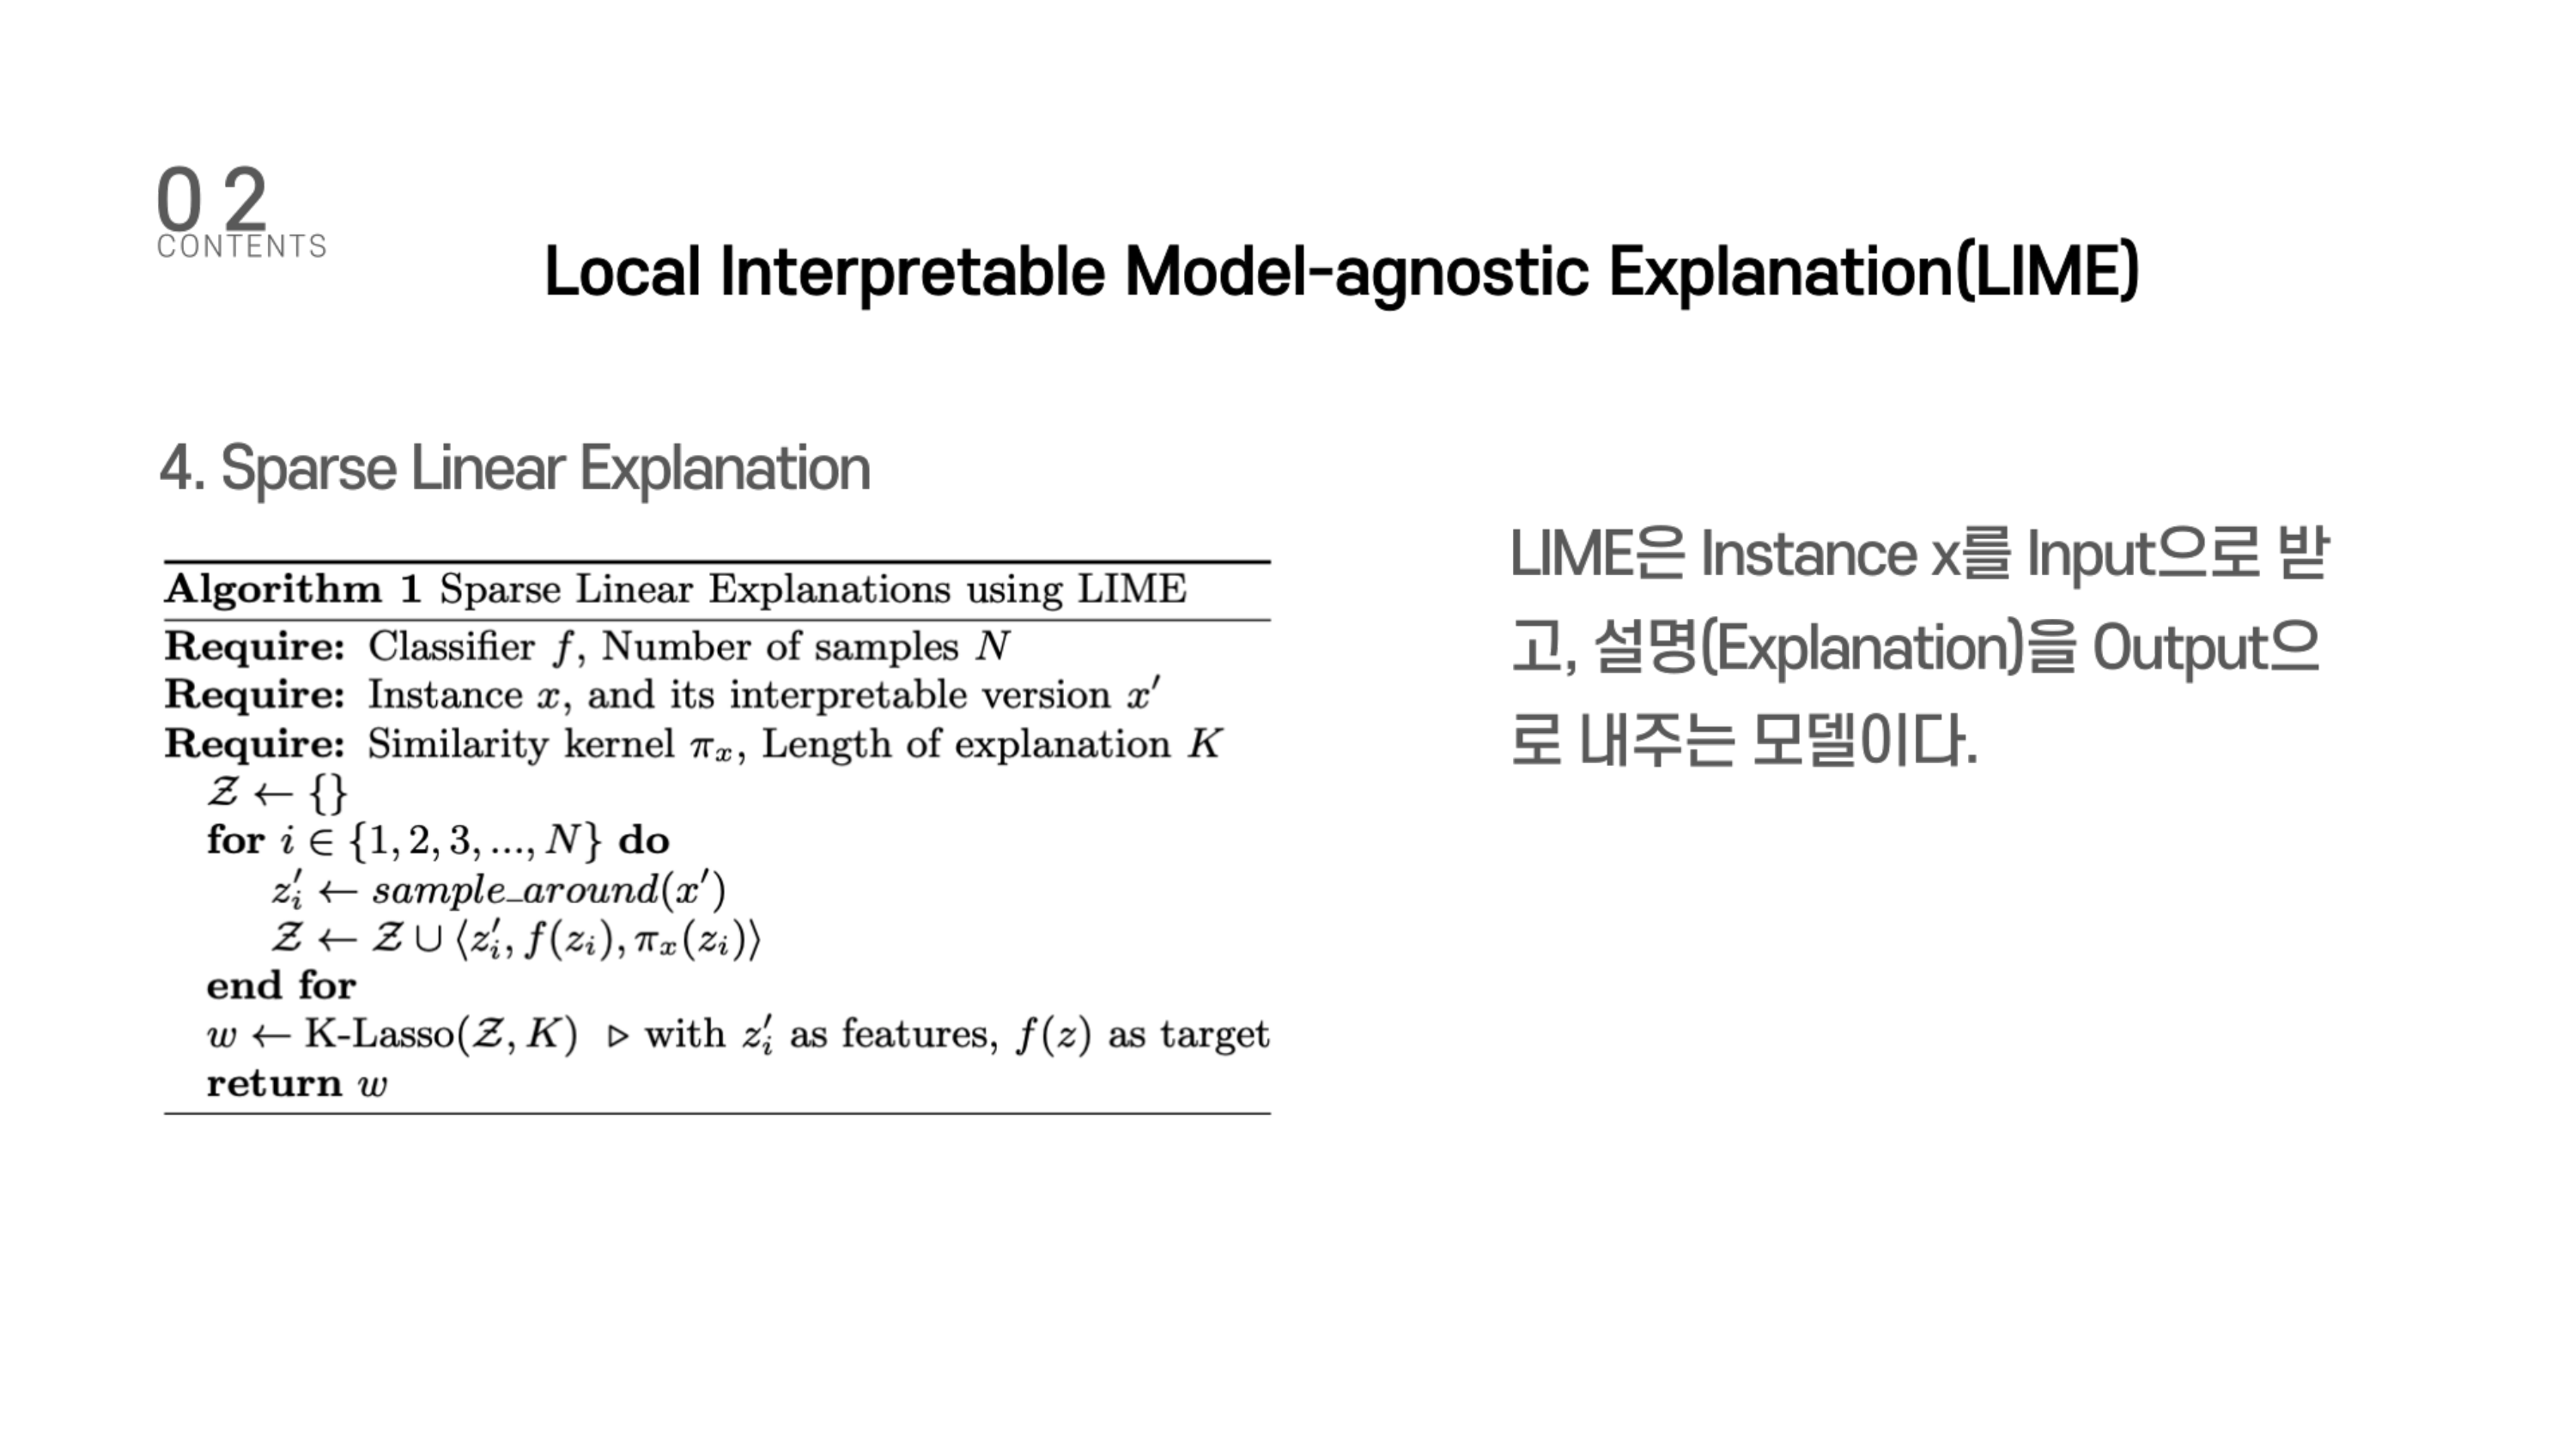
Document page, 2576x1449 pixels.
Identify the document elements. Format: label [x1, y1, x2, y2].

text_box [155, 548, 1281, 1127]
picture [1500, 501, 2358, 806]
picture [535, 215, 2172, 343]
picture [149, 415, 899, 533]
picture [143, 129, 341, 293]
